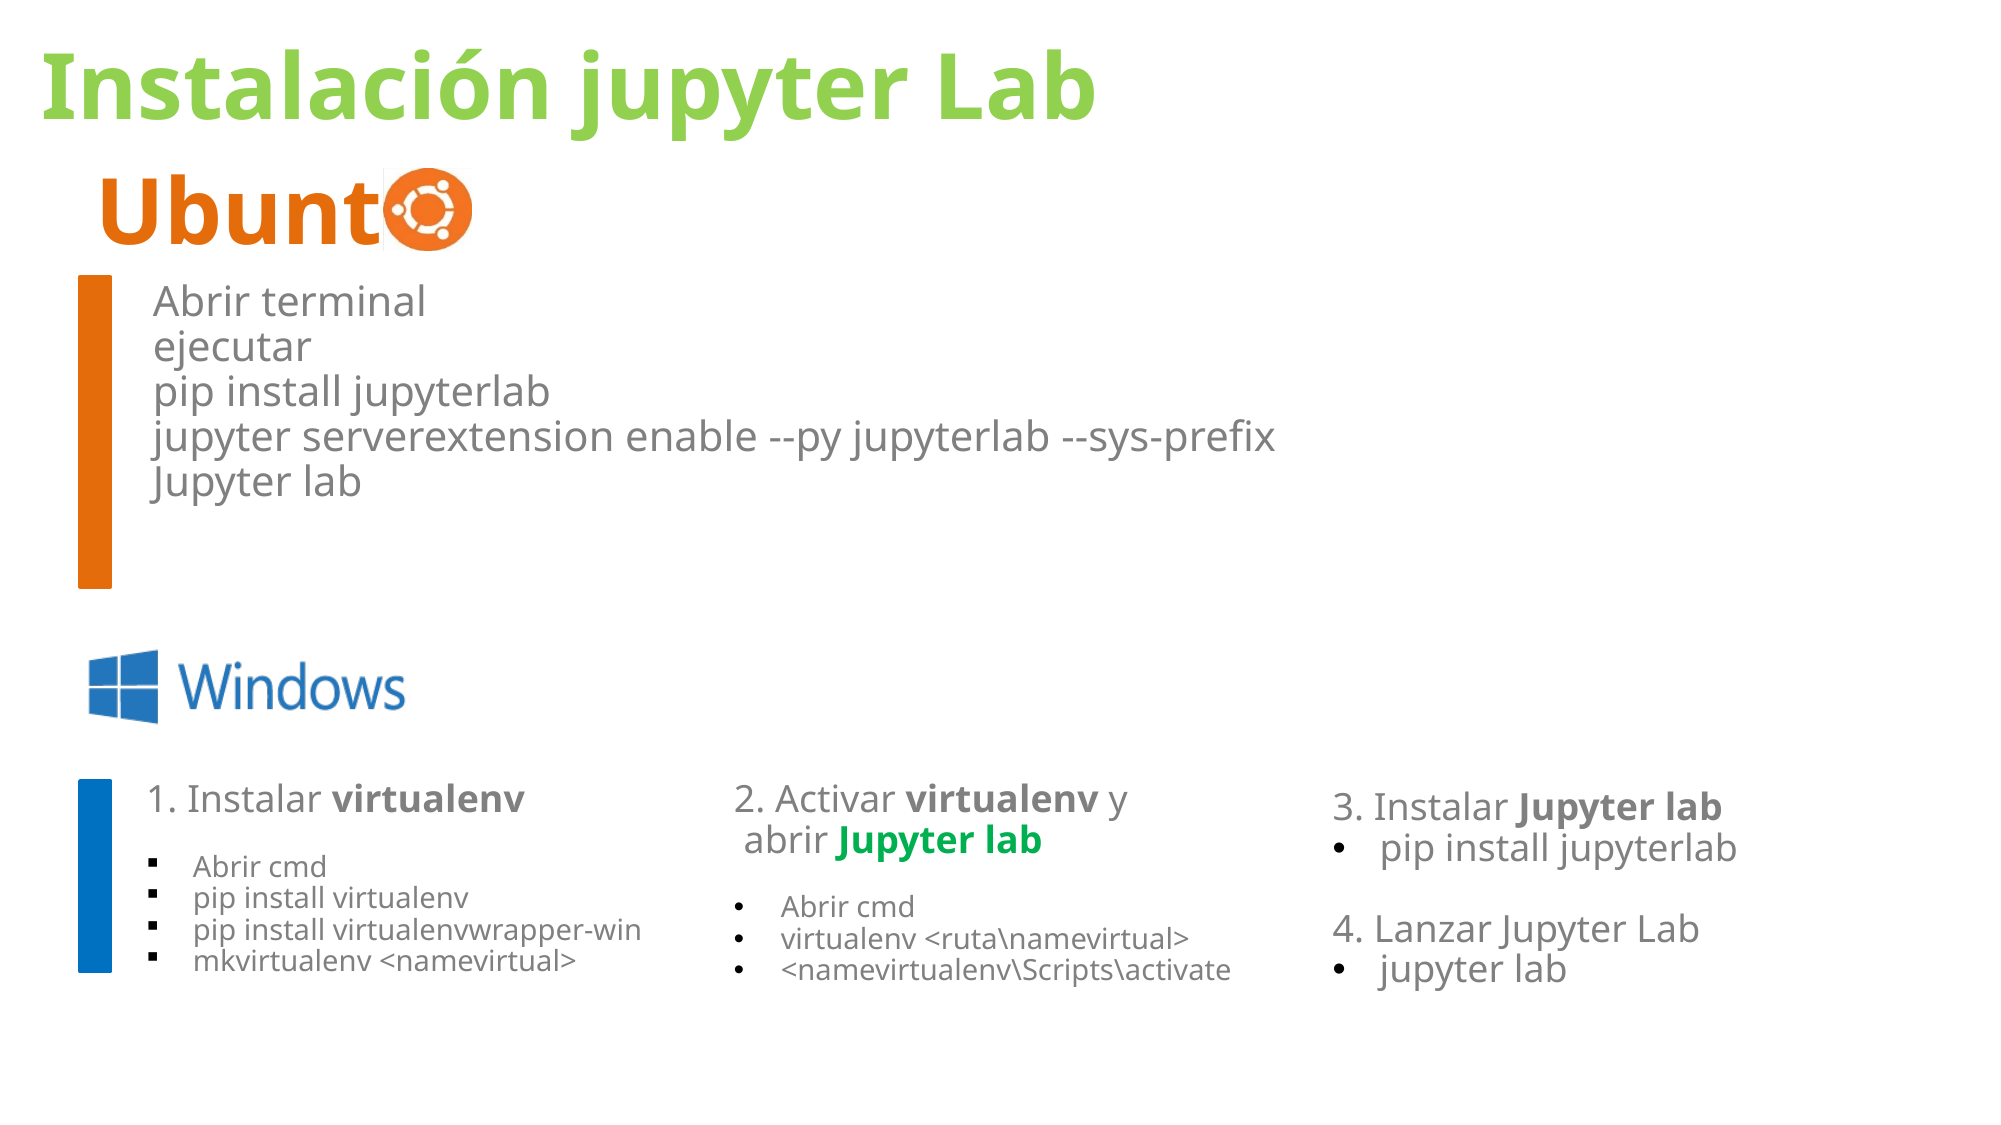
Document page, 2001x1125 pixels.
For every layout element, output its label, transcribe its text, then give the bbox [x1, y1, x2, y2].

text_box [78, 275, 112, 589]
text_box Instalación jupyter Lab [27, 23, 1752, 157]
text_box [78, 779, 112, 973]
text_box 3. Instalar Jupyter lab pip install jupyterlab 4. Lanzar Jupyter Lab jupyter lab [1317, 781, 1808, 999]
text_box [79, 162, 545, 268]
text_box 2. Activar virtualenv y abrir Jupyter lab Abrir cmd virtualenv <ruta\namevirtual> <namevirtualenv\Scripts\activate [719, 773, 1318, 1015]
text_box 1. Instalar virtualenv Abrir cmd pip install virtualenv pip install virtualenvwrapper-win mkvirtualenv <namevirtual> [131, 773, 788, 1103]
picture [58, 635, 409, 728]
text_box Abrir terminal ejecutar pip install jupyterlab jupyter serverextension enable --py jupyterlab --sys-prefix Jupyter lab [138, 273, 1863, 589]
